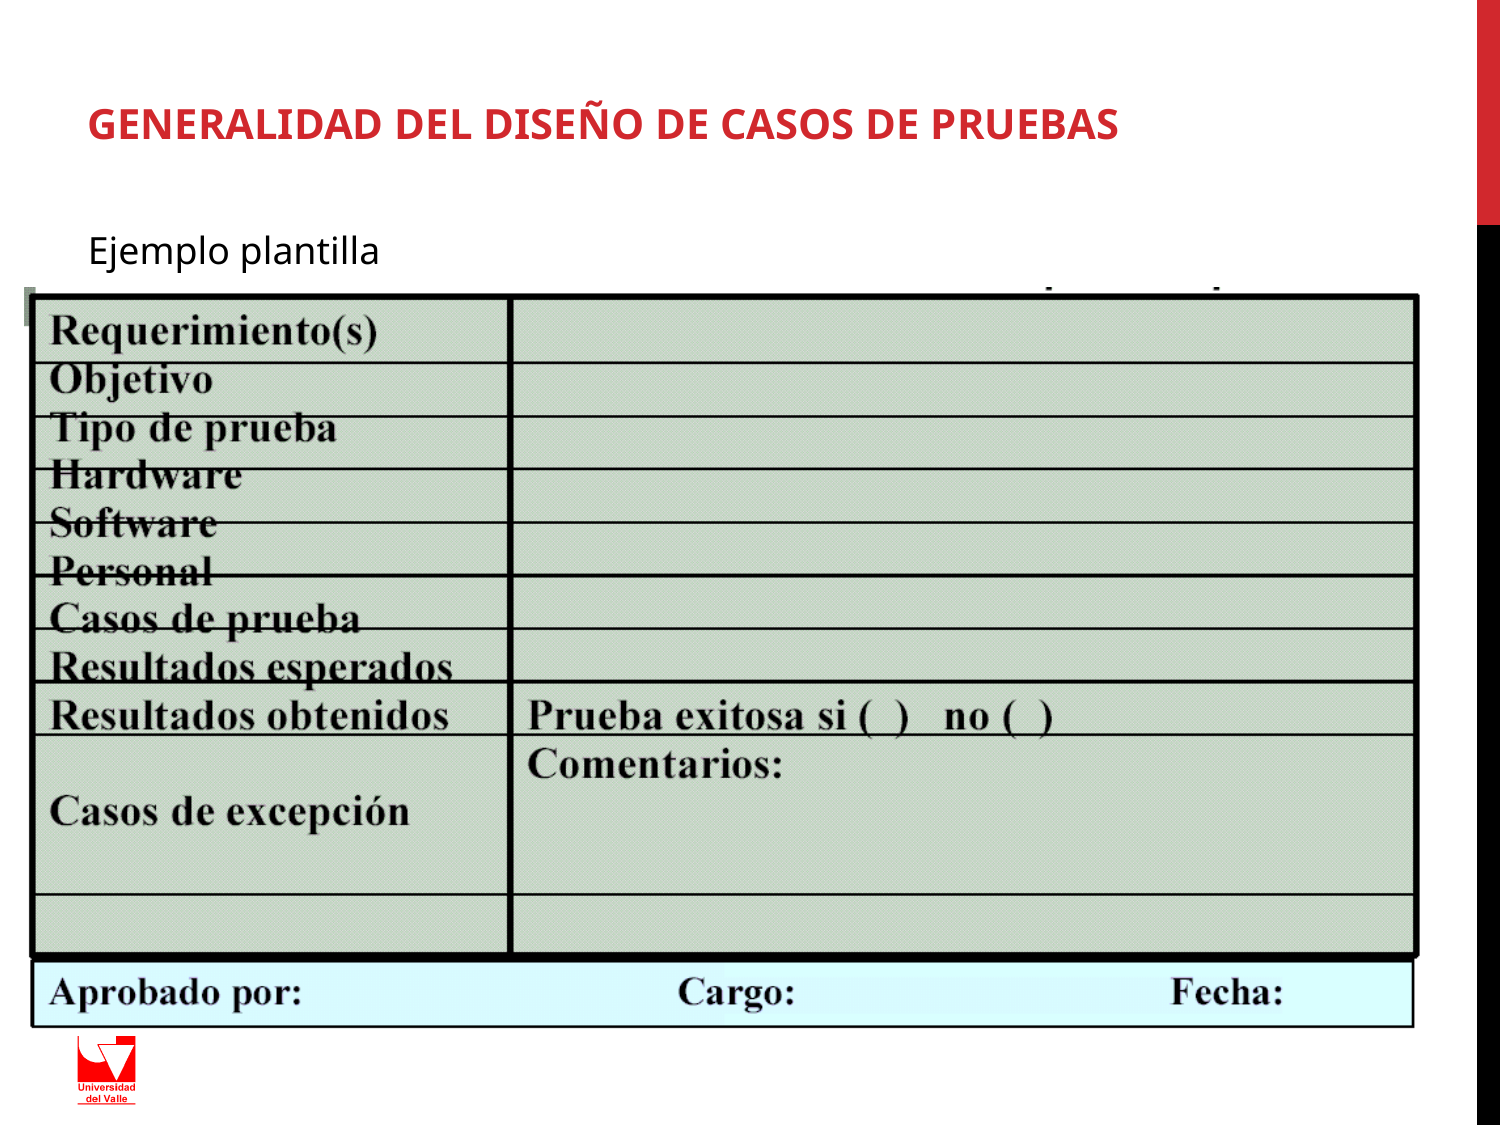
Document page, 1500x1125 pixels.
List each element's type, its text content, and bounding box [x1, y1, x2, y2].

list Ejemplo plantilla [87, 227, 1413, 273]
title GENERALIDAD DEL DISEÑO DE CASOS DE PRUEBAS [87, 47, 1413, 149]
picture [24, 287, 1426, 1105]
